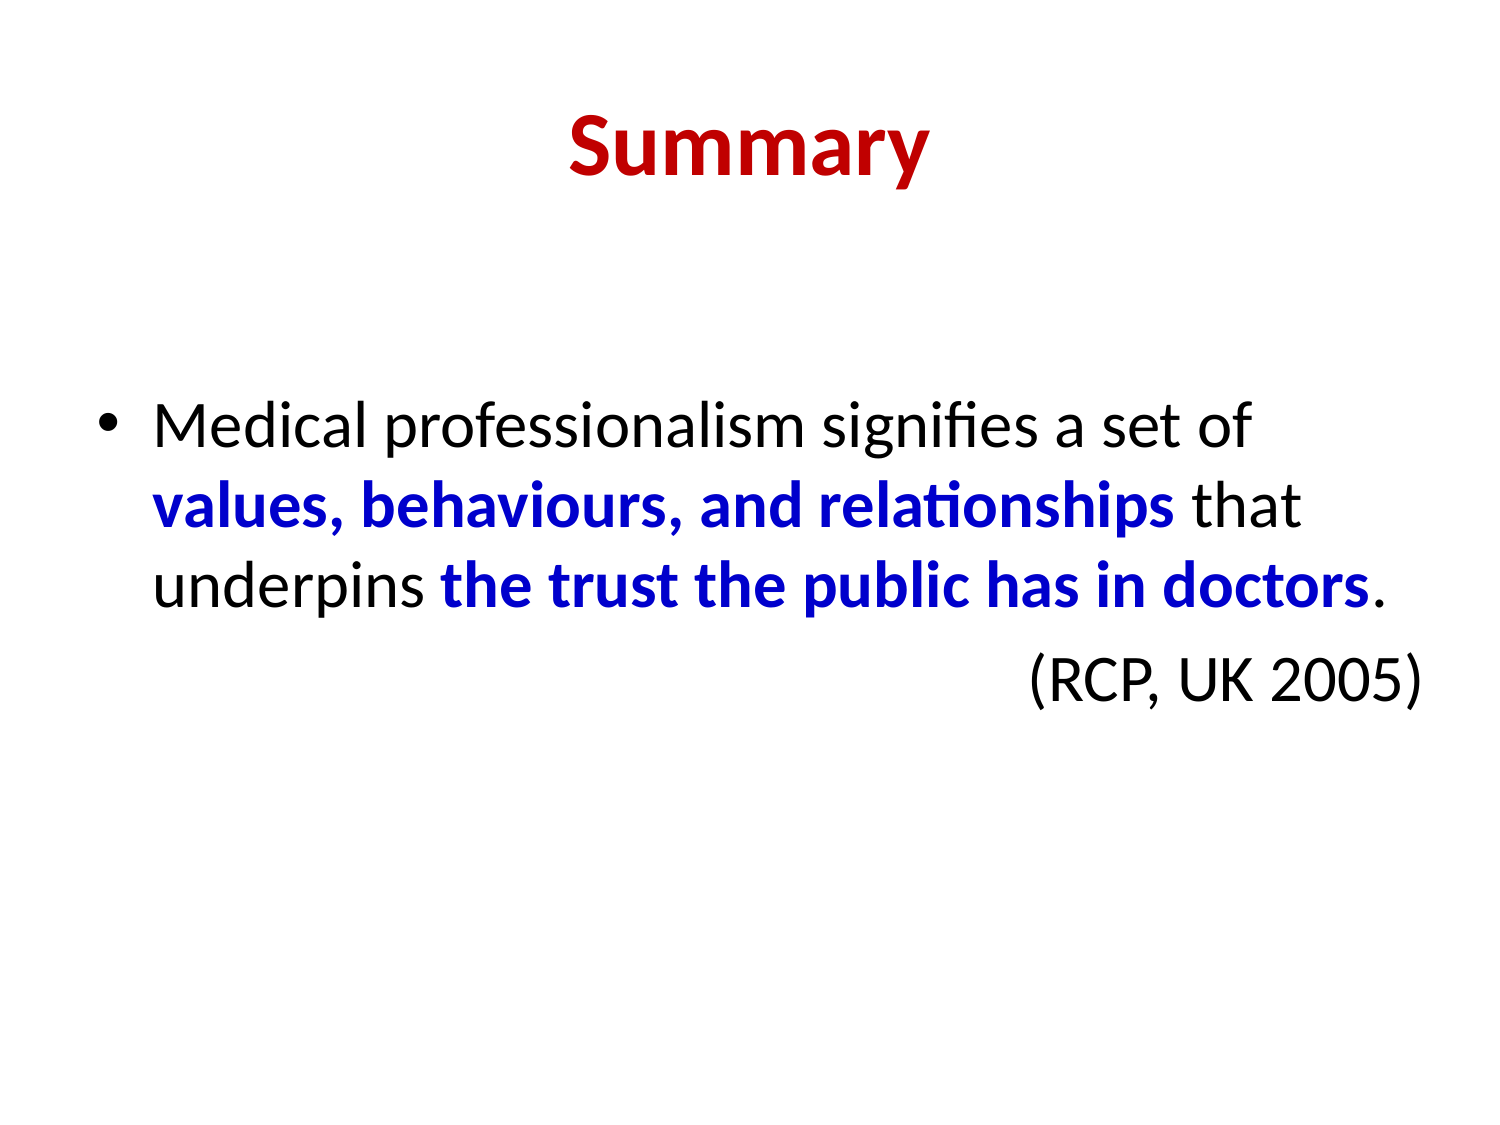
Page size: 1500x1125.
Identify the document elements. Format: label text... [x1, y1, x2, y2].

text_box Medical professionalism signifies a set of values, behaviours, and relationships that underpins the trust the public has in doctors. (RCP, UK 2005) [81, 373, 1441, 939]
title Summary [75, 45, 1425, 233]
